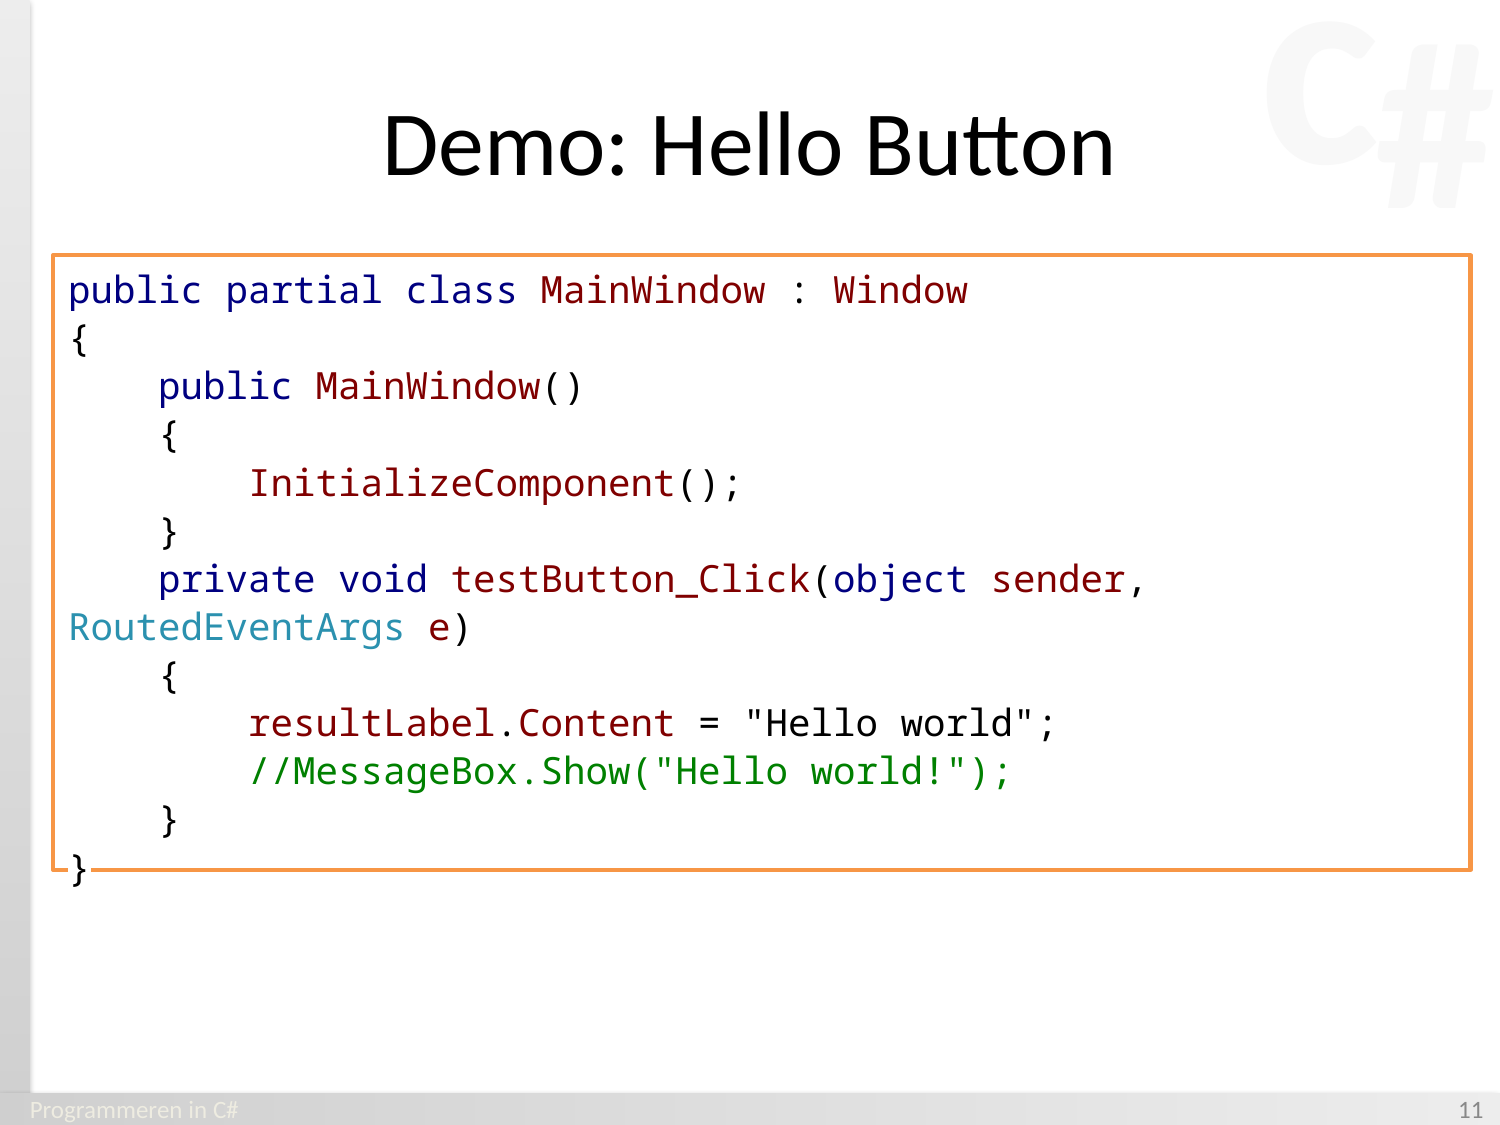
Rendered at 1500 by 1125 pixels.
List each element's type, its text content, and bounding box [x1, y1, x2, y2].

title Demo: Hello Button [75, 45, 1425, 233]
footer Programmeren in C# [0, 1078, 372, 1125]
slide_number ‹#› [1148, 1078, 1499, 1125]
text_box public partial class MainWindow : Window { public MainWindow() { InitializeComponent(); } private void testButton_Click(object sender, RoutedEventArgs e) { resultLabel.Content = "Hello world"; //MessageBox.Show("Hello world!"); } } [53, 255, 1471, 871]
